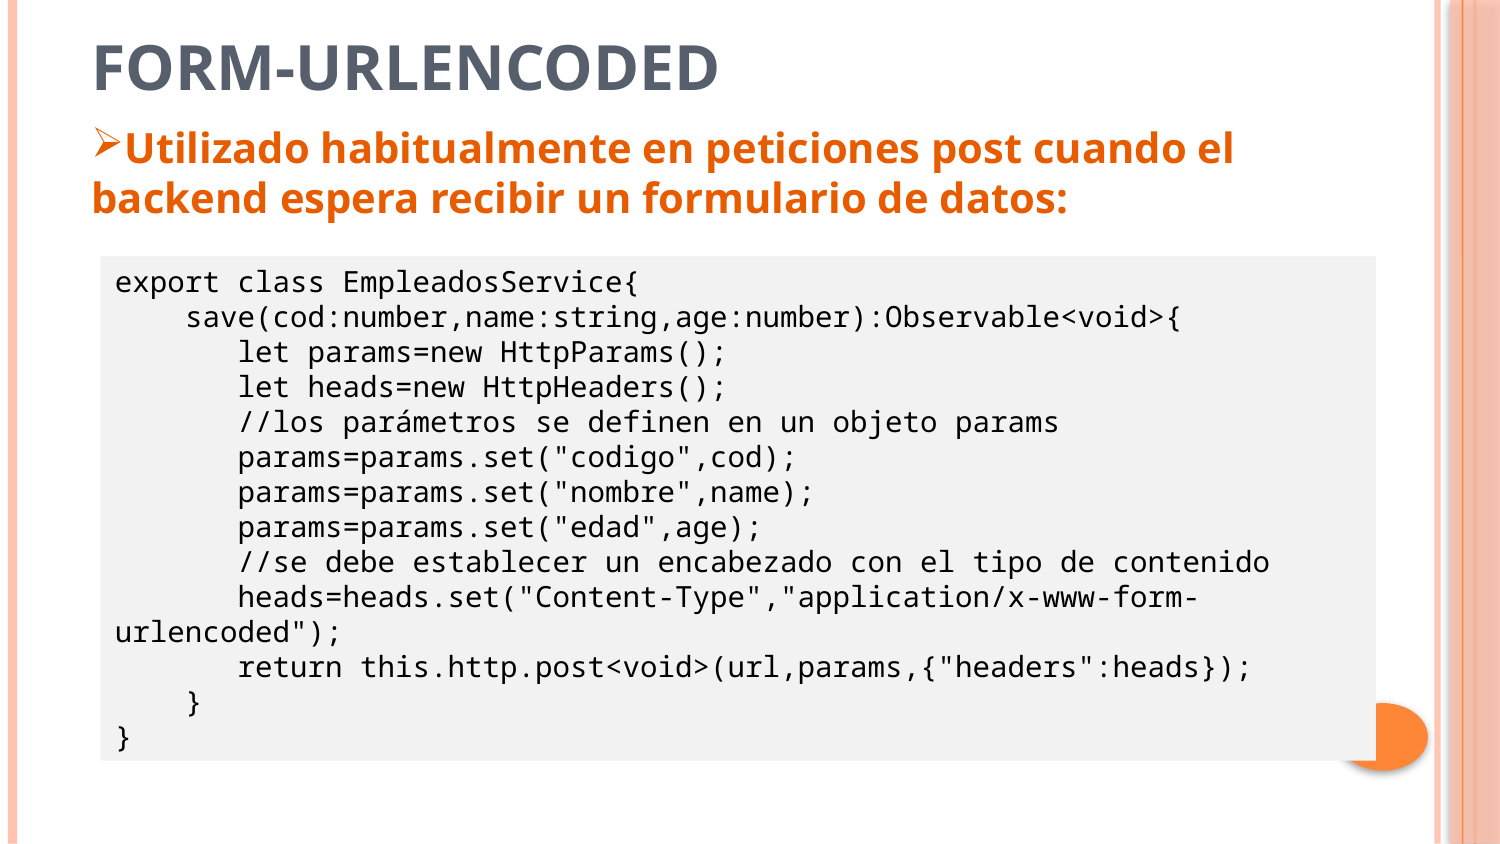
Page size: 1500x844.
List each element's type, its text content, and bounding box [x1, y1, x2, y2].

text_box Utilizado habitualmente en peticiones post cuando el backend espera recibir un formulario de datos: [76, 114, 1388, 257]
title Form-urlencoded [76, 20, 1412, 161]
text_box export class EmpleadosService{ save(cod:number,name:string,age:number):Observable<void>{ let params=new HttpParams(); let heads=new HttpHeaders(); //los parámetros se definen en un objeto params params=params.set("codigo",cod); params=params.set("nombre",name); params=params.set("edad",age); //se debe establecer un encabezado con el tipo de contenido heads=heads.set("Content-Type","application/x-www-form-urlencoded"); return this.http.post<void>(url,params,{"headers":heads}); } } [100, 256, 1376, 761]
